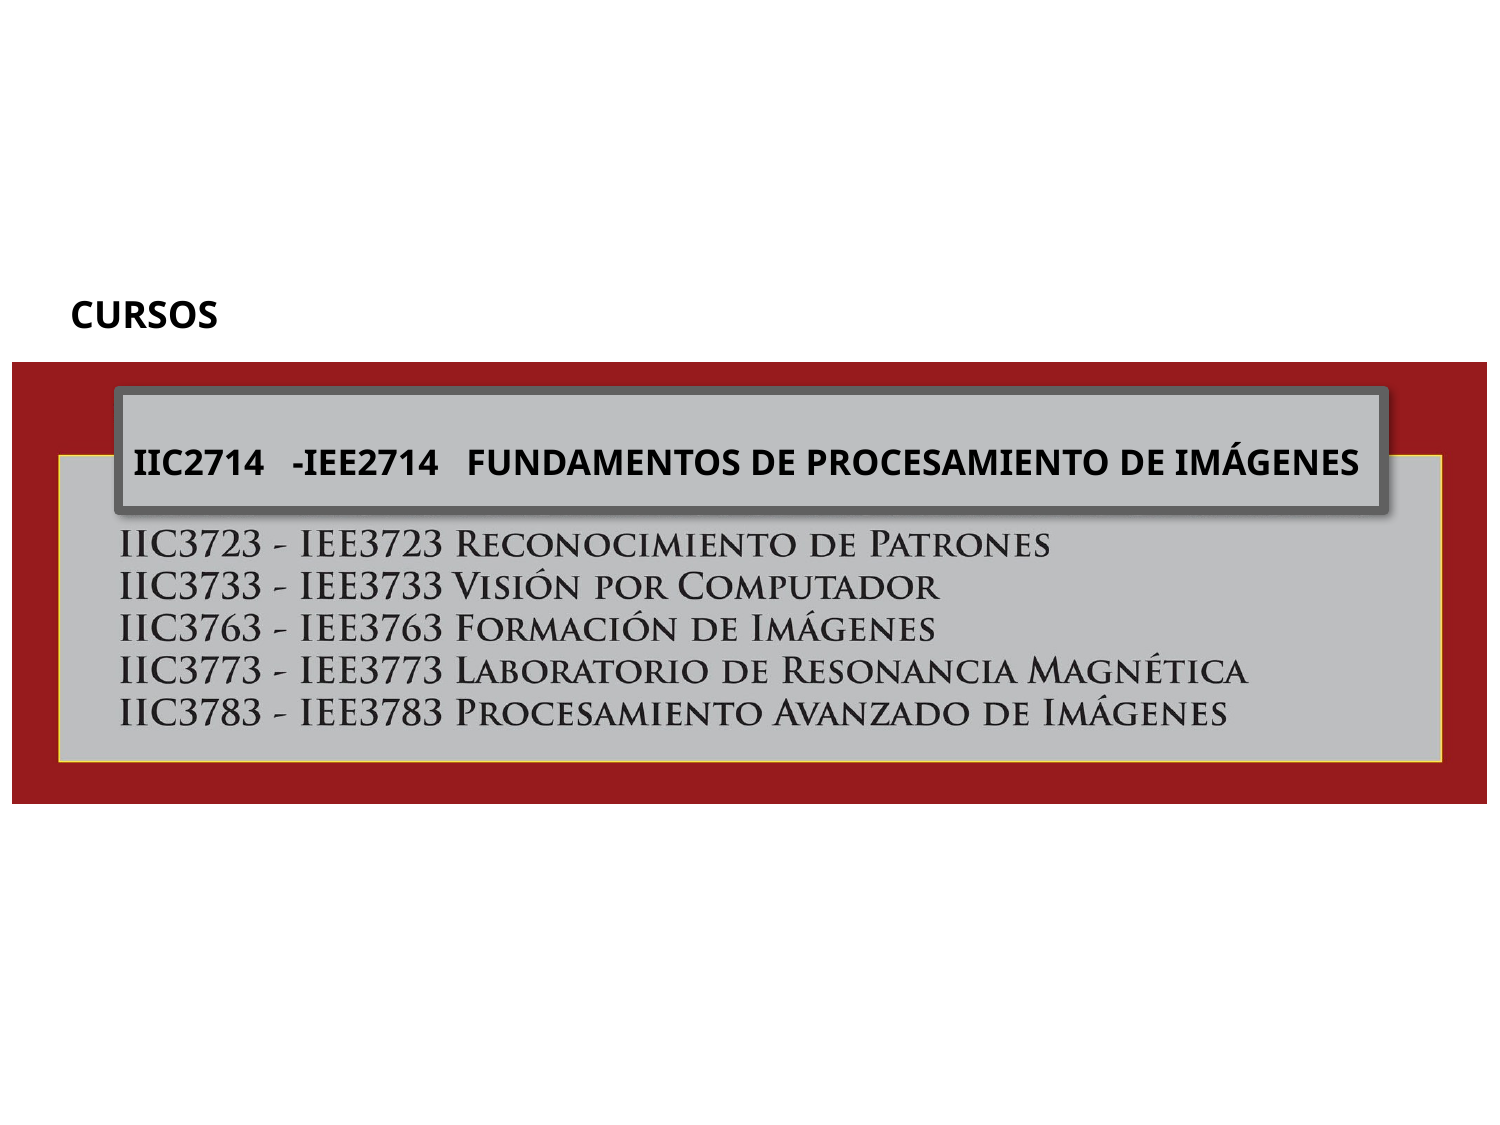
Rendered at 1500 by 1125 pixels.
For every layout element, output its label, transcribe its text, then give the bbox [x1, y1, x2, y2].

text_box CURSOS [55, 283, 234, 344]
picture [12, 361, 1487, 805]
